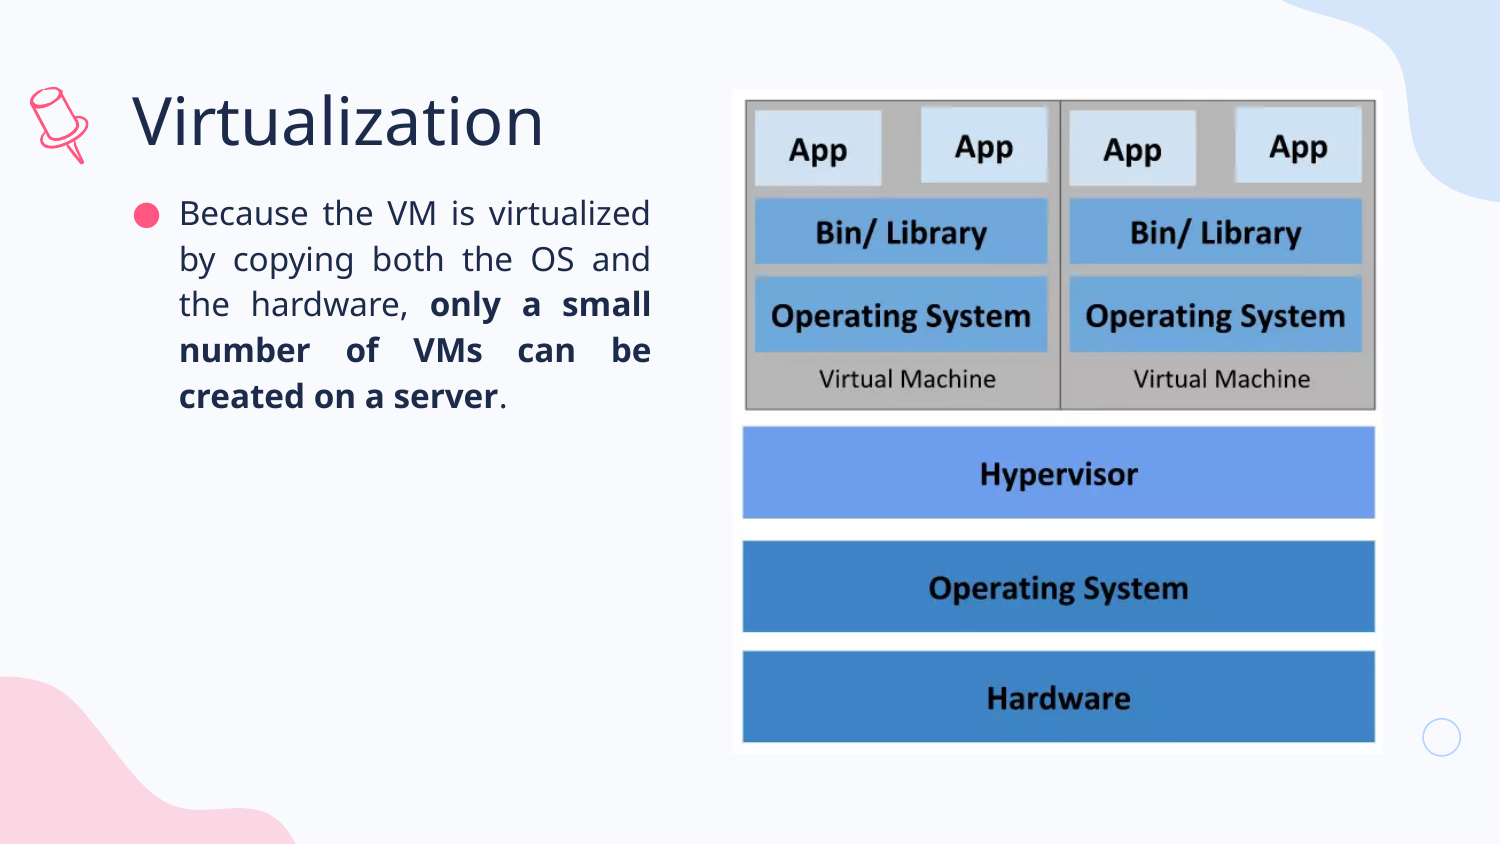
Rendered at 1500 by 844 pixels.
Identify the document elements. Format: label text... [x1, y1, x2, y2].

list Because the VM is virtualized by copying both the OS and the hardware, only a small number of VMs can be created on a server. [116, 170, 668, 716]
title Virtualization [116, 63, 655, 158]
picture [731, 89, 1384, 755]
